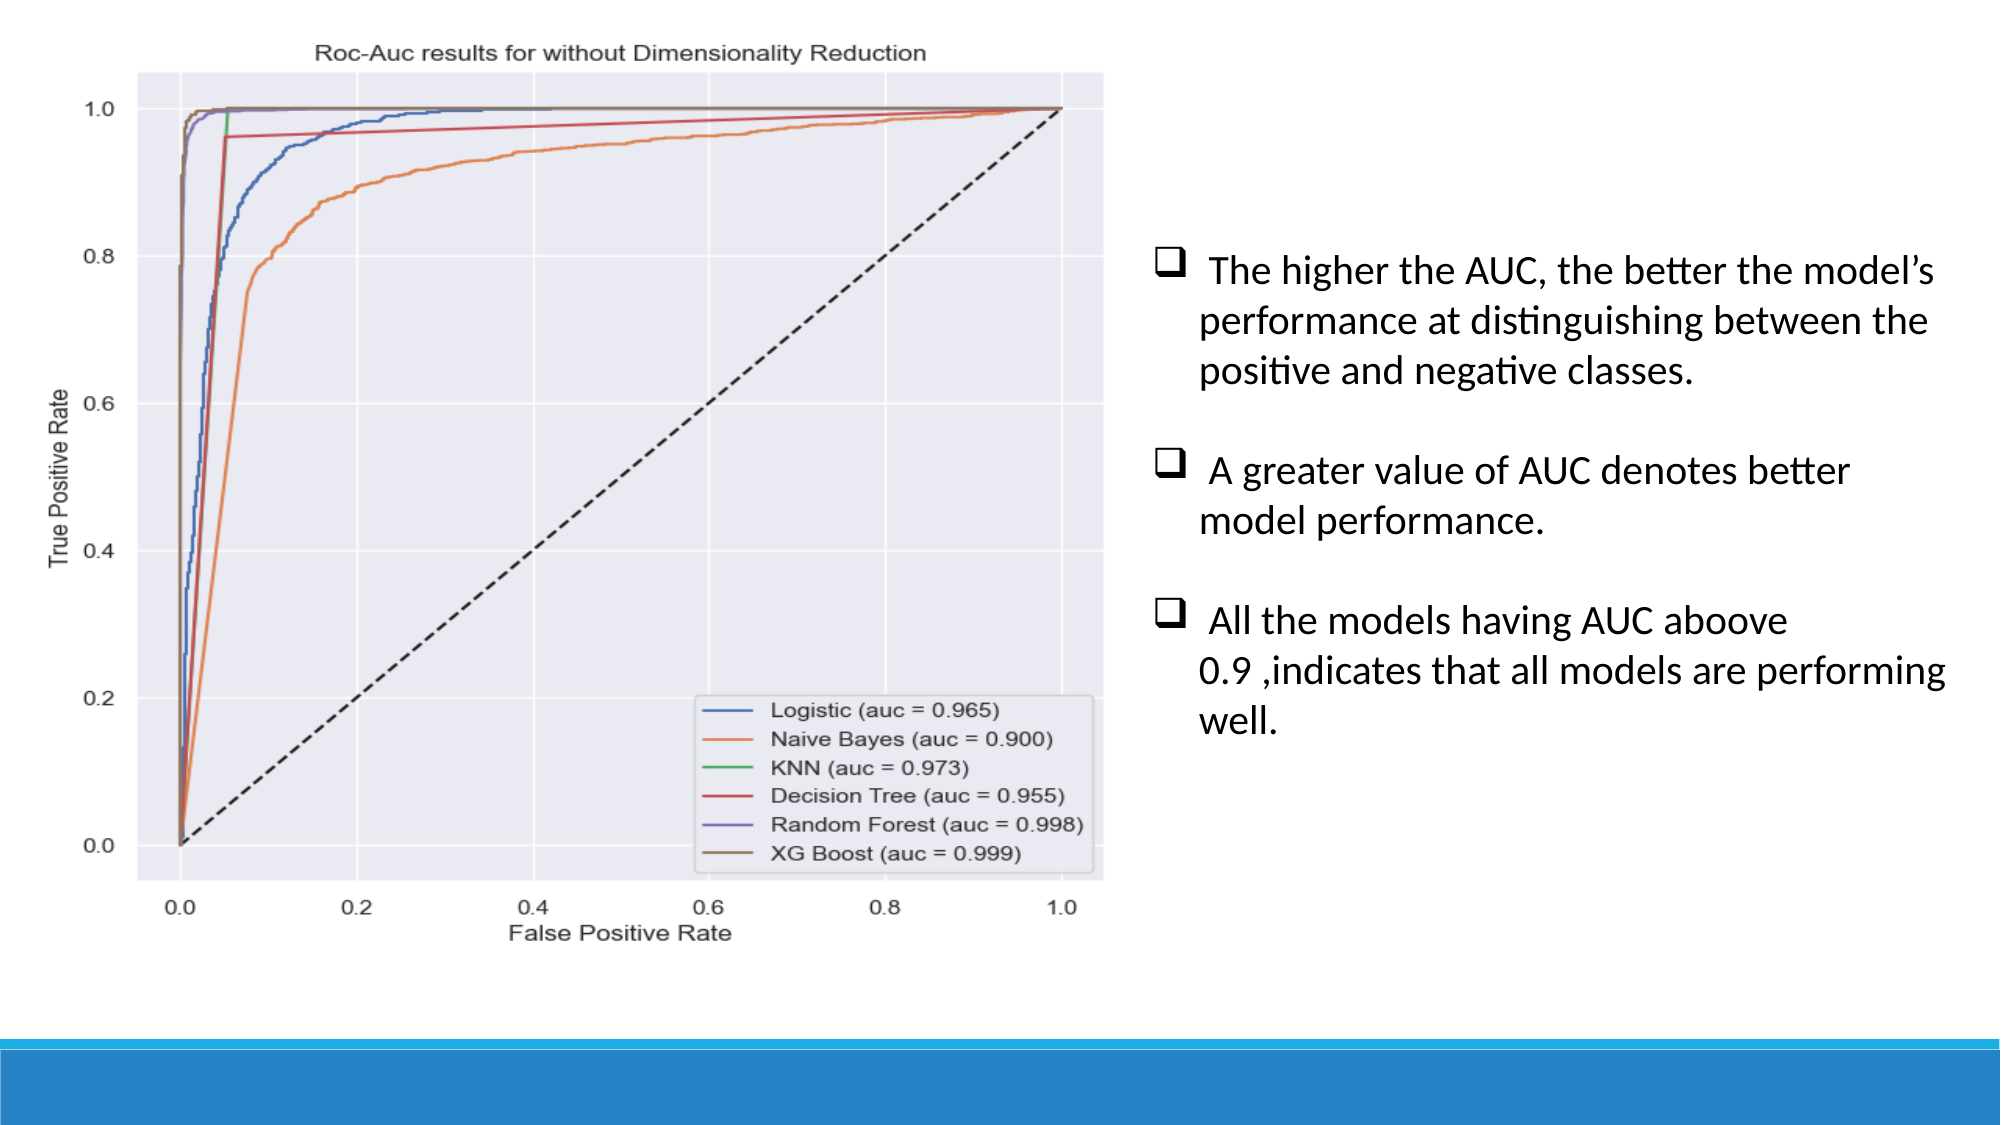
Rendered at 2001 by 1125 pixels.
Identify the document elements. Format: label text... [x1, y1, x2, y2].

text_box The higher the AUC, the better the model’s performance at distinguishing between the positive and negative classes. A greater value of AUC denotes better model performance. All the models having AUC aboove 0.9 ,indicates that all models are performing well. [1137, 235, 1965, 796]
picture [34, 32, 1122, 958]
